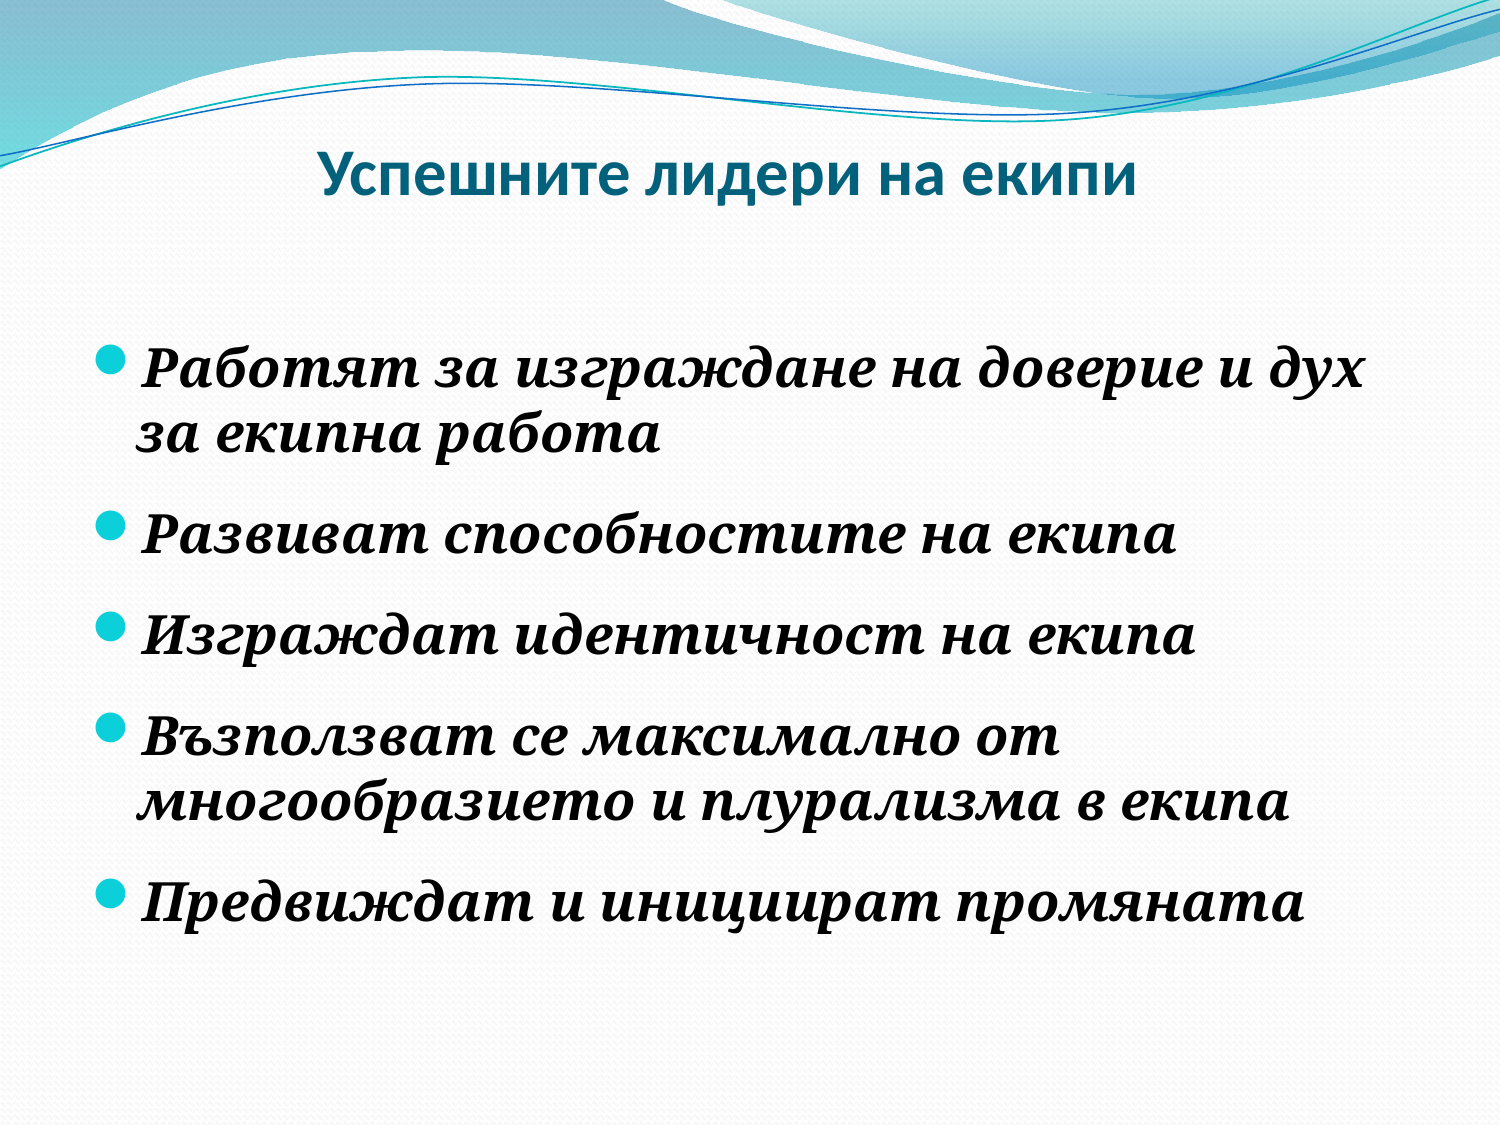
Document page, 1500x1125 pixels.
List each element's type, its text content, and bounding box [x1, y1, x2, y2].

list Работят за изграждане на доверие и дух за екипна работа Развиват способностите на екипа Изграждат идентичност на екипа Възползват се максимално от многообразието и плурализма в екипа Предвиждат и инициират промяната [76, 326, 1427, 1012]
title Успешните лидери на екипи [53, 113, 1404, 209]
